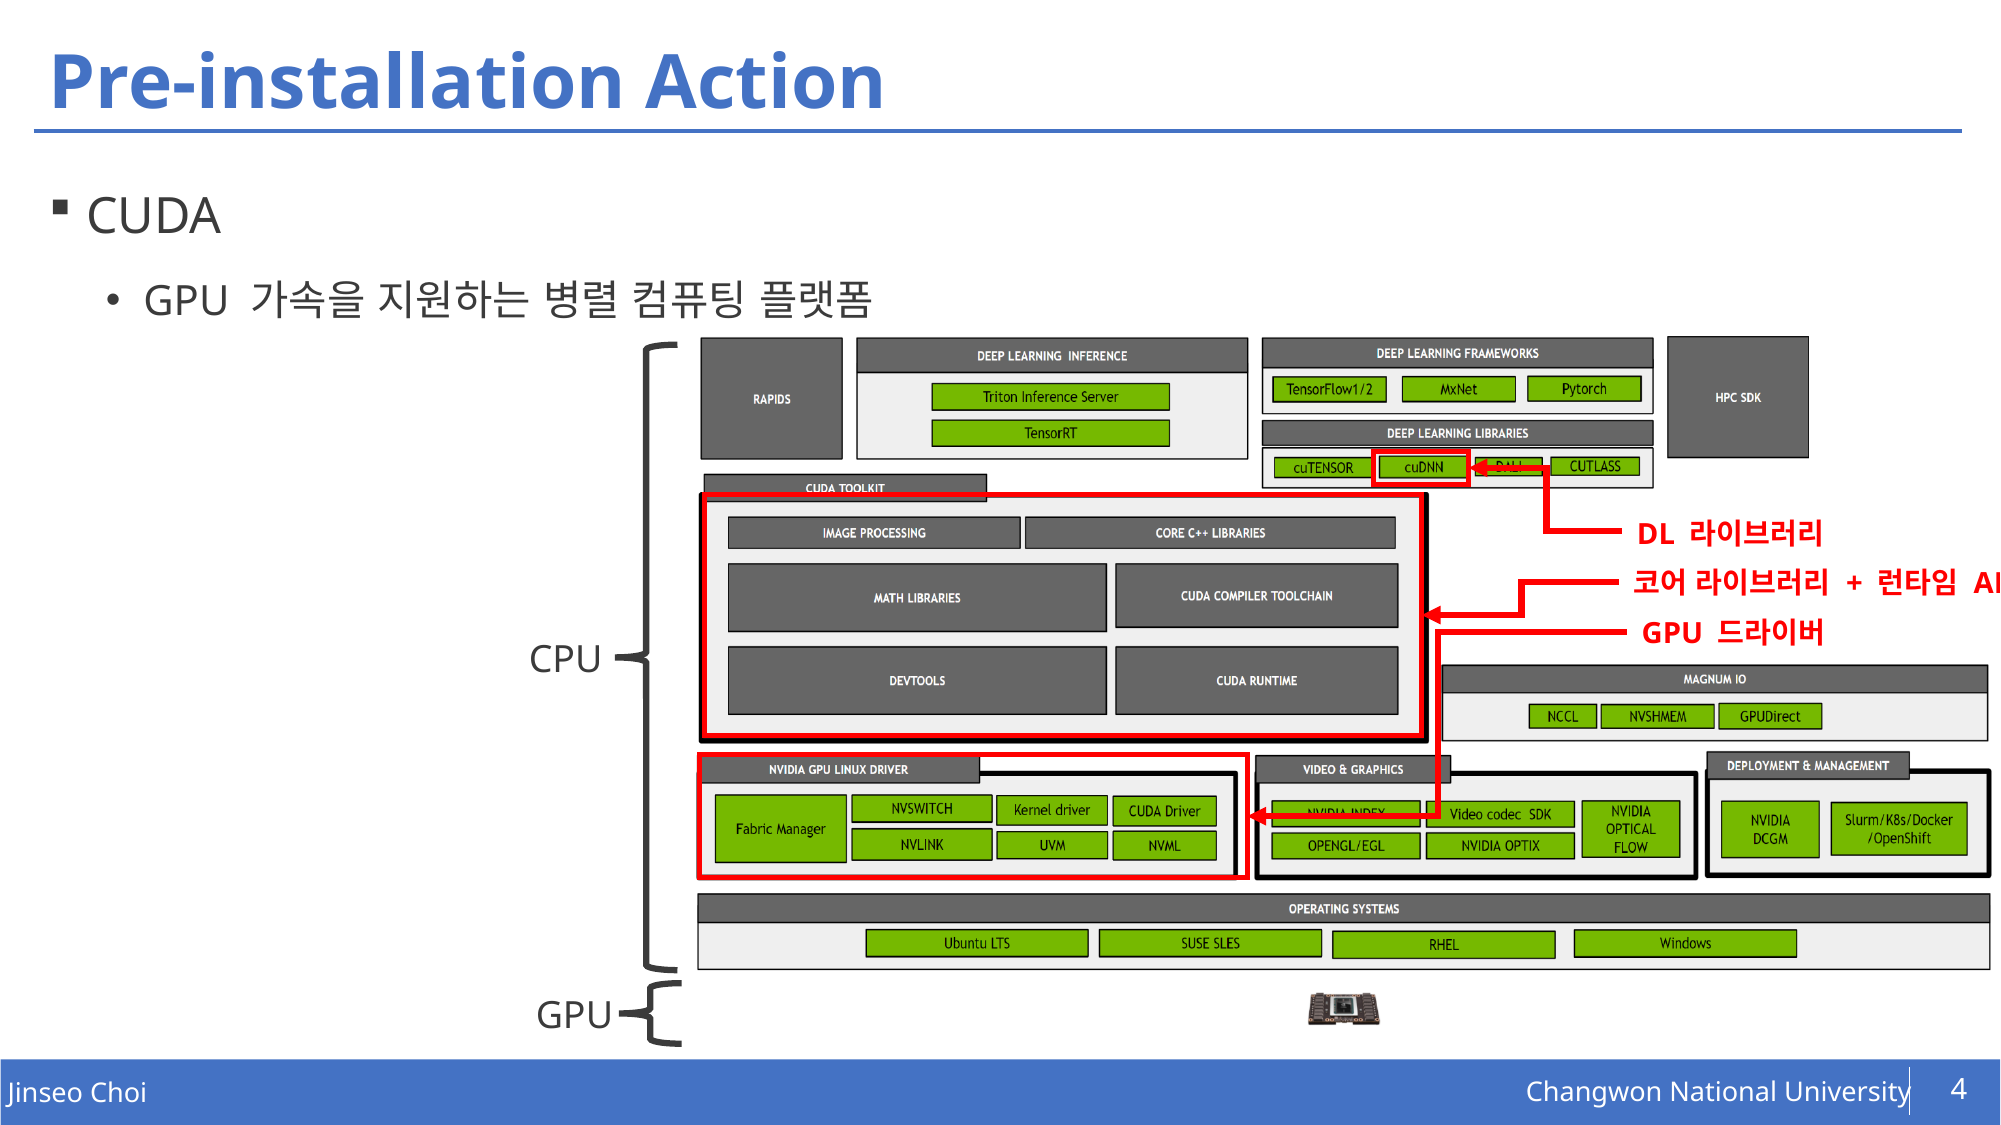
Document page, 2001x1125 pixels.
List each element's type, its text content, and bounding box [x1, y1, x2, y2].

text_box [629, 982, 682, 1045]
text_box [618, 344, 677, 971]
text_box CPU [514, 627, 618, 687]
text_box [1468, 467, 1622, 532]
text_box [1421, 582, 1620, 616]
picture [677, 330, 2001, 1031]
list CUDA GPU 가속을 지원하는 병렬 컴퓨팅 플랫폼 [33, 152, 1963, 997]
slide_number 4 [1922, 1060, 1996, 1121]
title Pre-installation Action [33, 27, 1963, 143]
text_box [1247, 632, 1626, 817]
text_box GPU [521, 983, 629, 1043]
